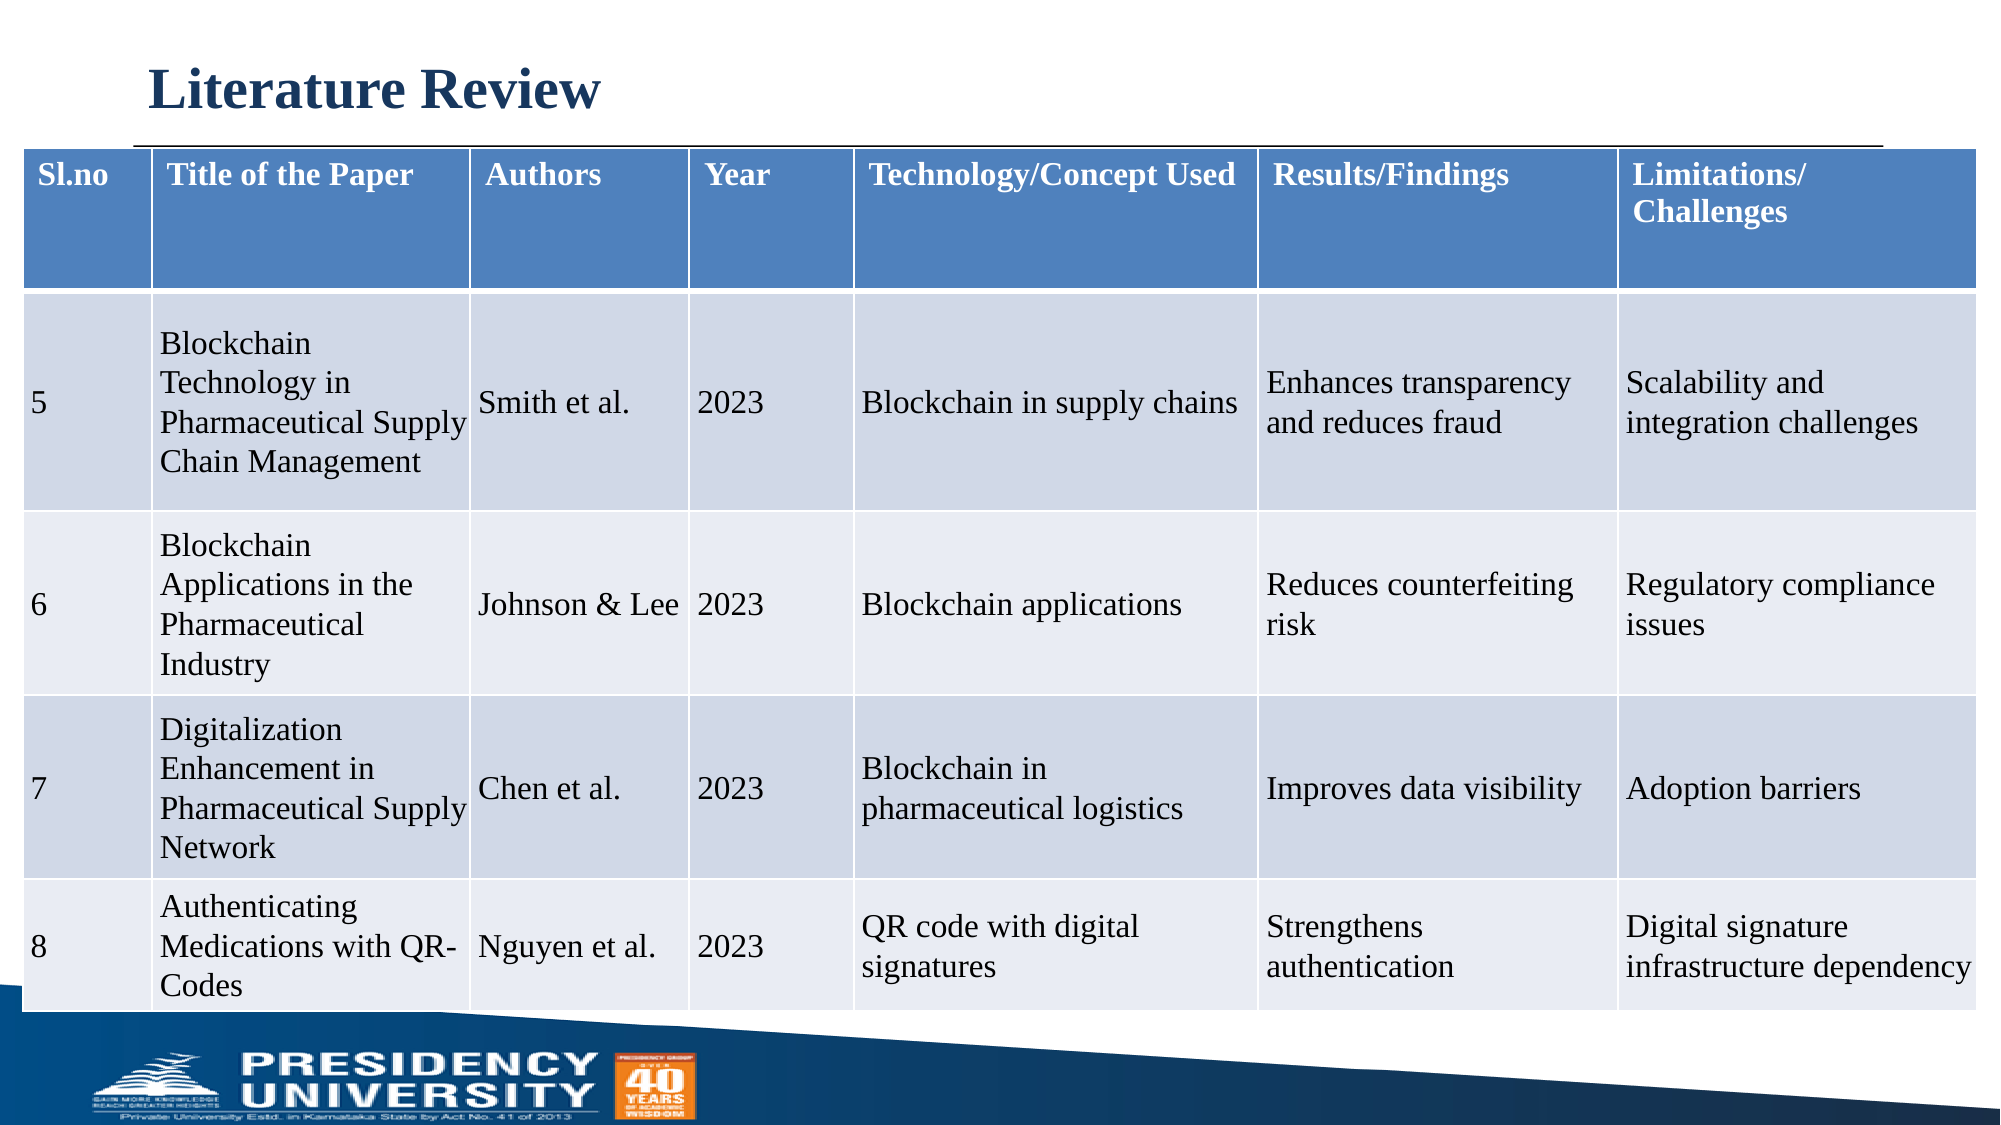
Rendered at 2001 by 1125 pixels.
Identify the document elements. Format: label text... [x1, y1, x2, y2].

table_cell Adoption barriers [1619, 696, 1976, 878]
table_cell 5 [24, 294, 151, 510]
table_header Title of the Paper [153, 149, 469, 288]
table_cell Strengthens authentication [1259, 880, 1617, 1010]
table_cell 7 [24, 696, 151, 878]
table_cell 8 [24, 880, 151, 1010]
table_cell Reduces counterfeiting risk [1259, 512, 1617, 694]
table_header Authors [471, 149, 688, 288]
table_header Limitations/ Challenges [1619, 149, 1976, 288]
table_cell 2023 [690, 880, 853, 1010]
table_header Results/Findings [1259, 149, 1617, 288]
table_cell Authenticating Medications with QR-Codes [153, 880, 469, 1010]
table_cell Enhances transparency and reduces fraud [1259, 294, 1617, 510]
table_cell Nguyen et al. [471, 880, 688, 1010]
table_cell Blockchain Technology in Pharmaceutical Supply Chain Management [153, 294, 469, 510]
table_header Sl.no [24, 149, 151, 288]
table_cell Blockchain applications [855, 512, 1257, 694]
table_cell Johnson & Lee [471, 512, 688, 694]
table_cell Digital signature infrastructure dependency [1619, 880, 1976, 1010]
table_cell Blockchain in pharmaceutical logistics [855, 696, 1257, 878]
table_cell 2023 [690, 696, 853, 878]
table_cell 2023 [690, 294, 853, 510]
table_cell 2023 [690, 512, 853, 694]
table_cell Smith et al. [471, 294, 688, 510]
table_cell 6 [24, 512, 151, 694]
picture [0, 982, 2000, 1125]
table_header Year [690, 149, 853, 288]
table_cell Scalability and integration challenges [1619, 294, 1976, 510]
table_cell Chen et al. [471, 696, 688, 878]
table_cell Improves data visibility [1259, 696, 1617, 878]
table_cell Digitalization Enhancement in Pharmaceutical Supply Network [153, 696, 469, 878]
table_header Technology/Concept Used [855, 149, 1257, 288]
table_cell Blockchain in supply chains [855, 294, 1257, 510]
table_cell Regulatory compliance issues [1619, 512, 1976, 694]
title Literature Review [133, 45, 1884, 125]
table_cell Blockchain Applications in the Pharmaceutical Industry [153, 512, 469, 694]
table_cell QR code with digital signatures [855, 880, 1257, 1010]
